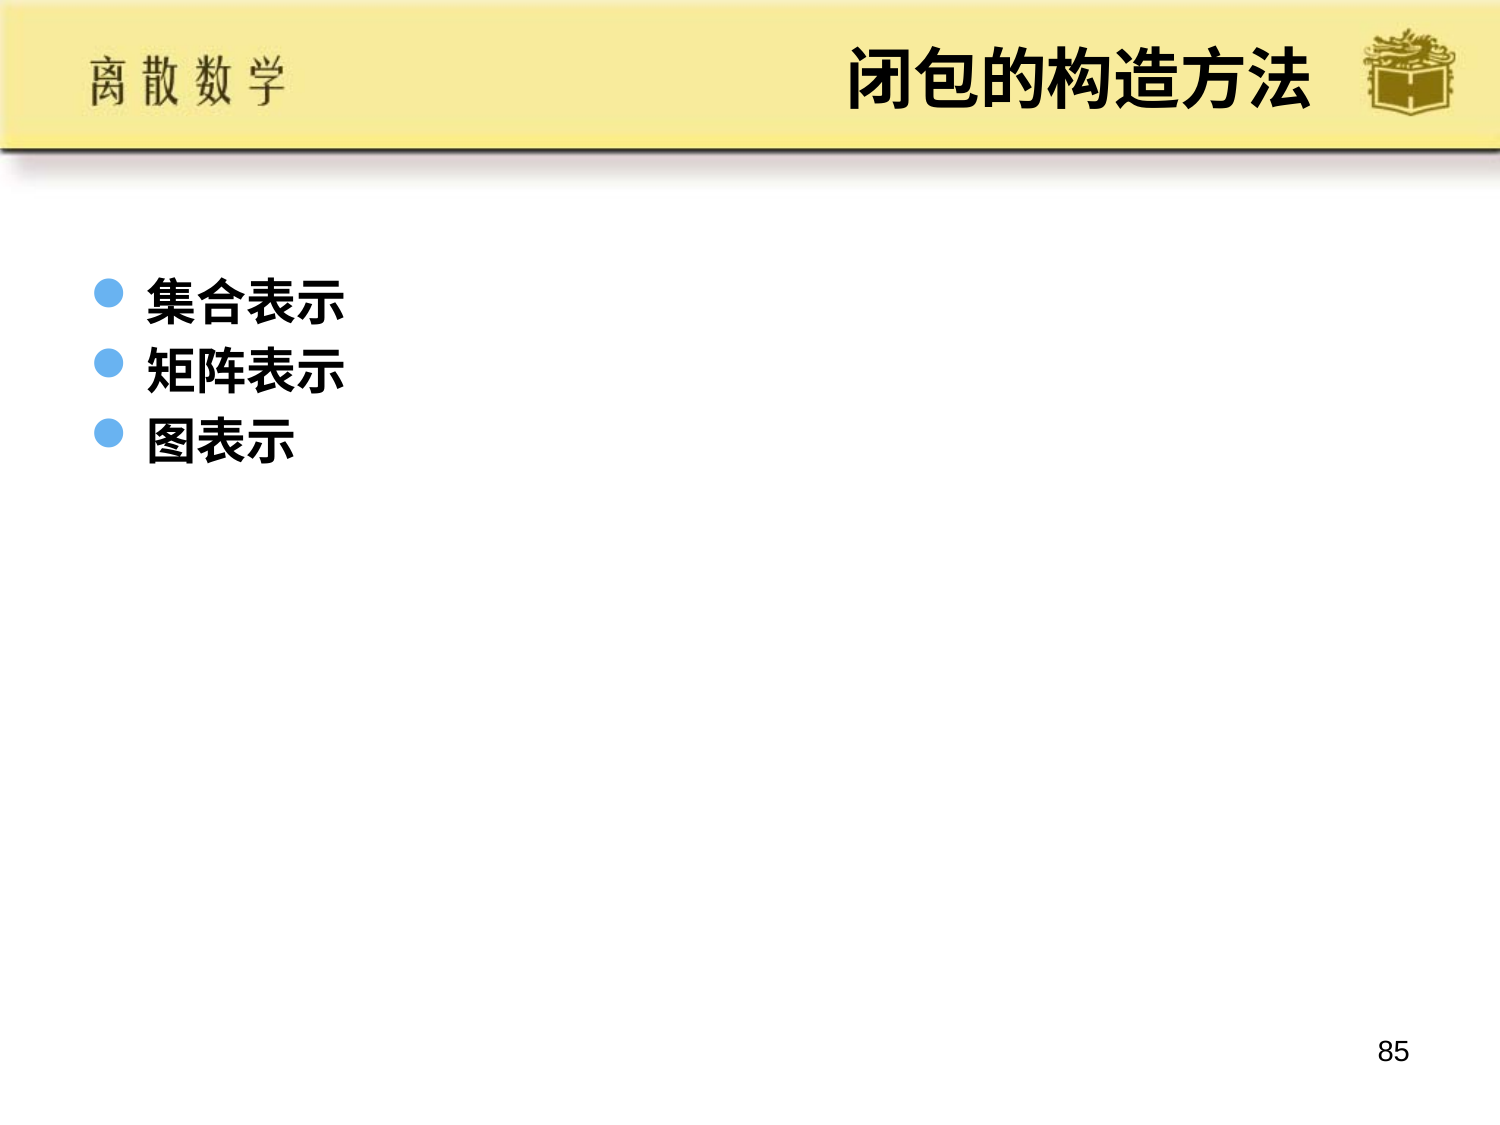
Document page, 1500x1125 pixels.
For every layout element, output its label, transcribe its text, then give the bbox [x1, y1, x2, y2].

slide_number 85 [1074, 1024, 1425, 1103]
title 闭包的构造方法 [324, 42, 1329, 112]
picture [0, 0, 1500, 1125]
list 集合表示 矩阵表示 图表示 [75, 262, 1425, 1005]
